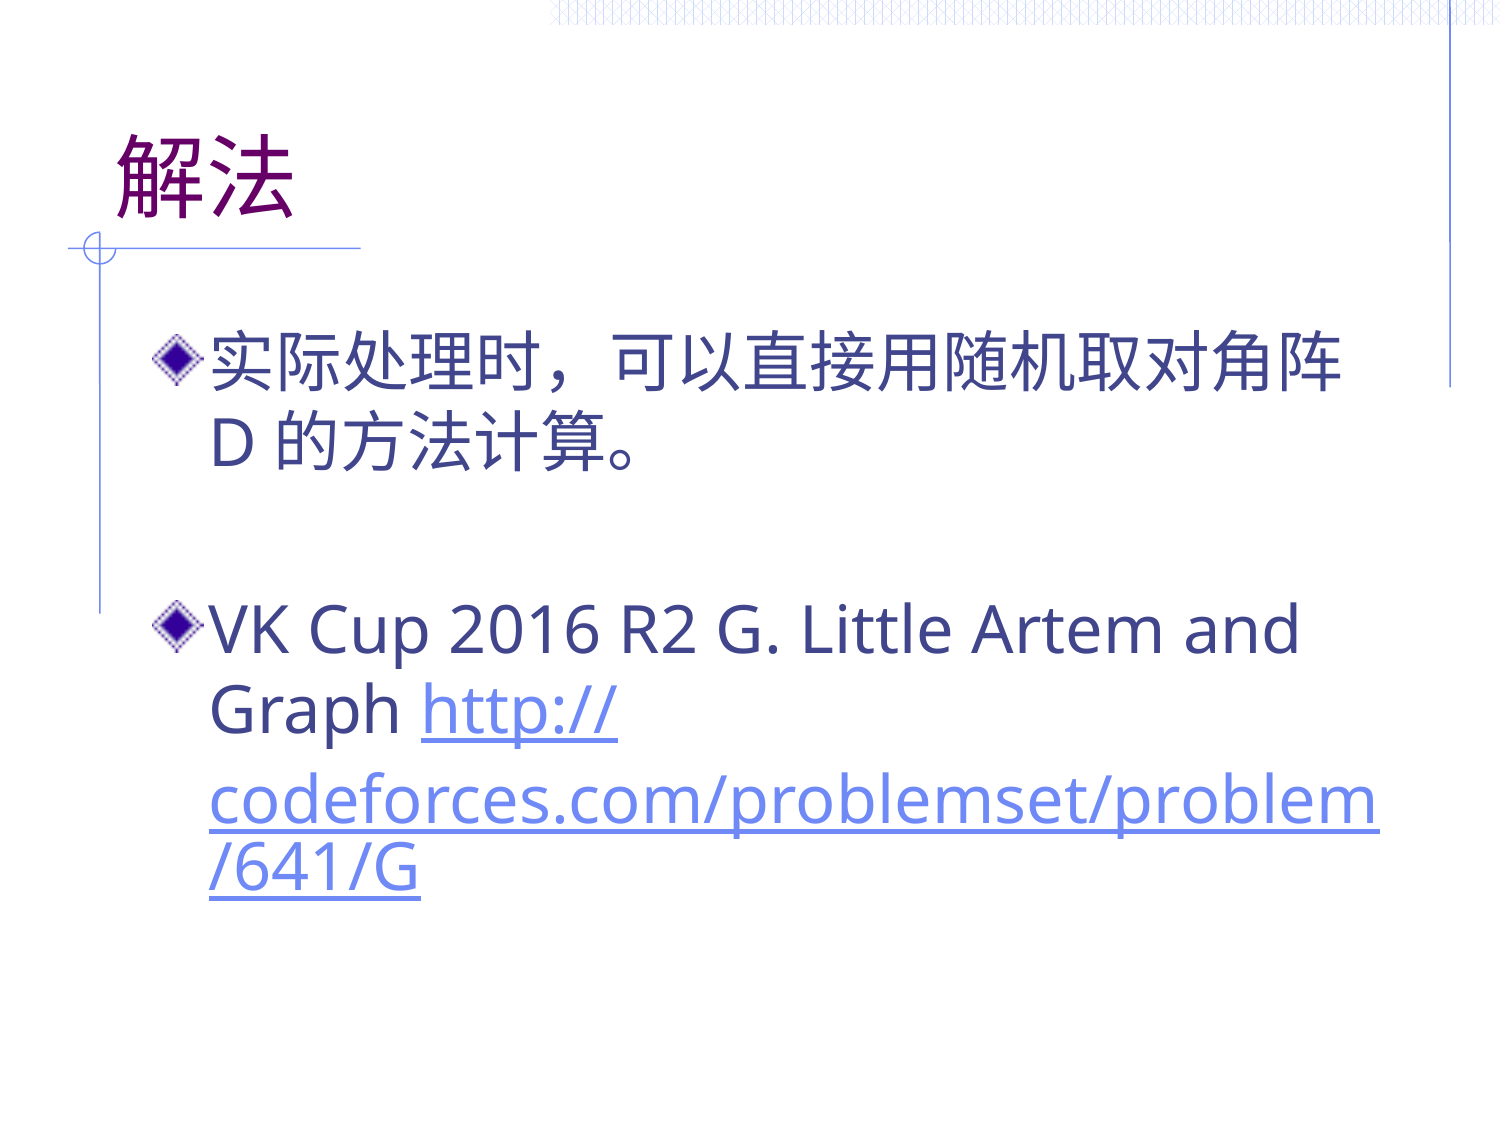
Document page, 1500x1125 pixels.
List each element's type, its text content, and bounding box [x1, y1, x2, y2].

picture [152, 334, 204, 386]
picture [152, 600, 204, 653]
list 实际处理时，可以直接用随机取对角阵D的方法计算。 VK Cup 2016 R2 G. Little Artem and Graph http://codeforces.com/problemset/problem/641/G [137, 312, 1413, 988]
title 解法 [99, 50, 1375, 238]
